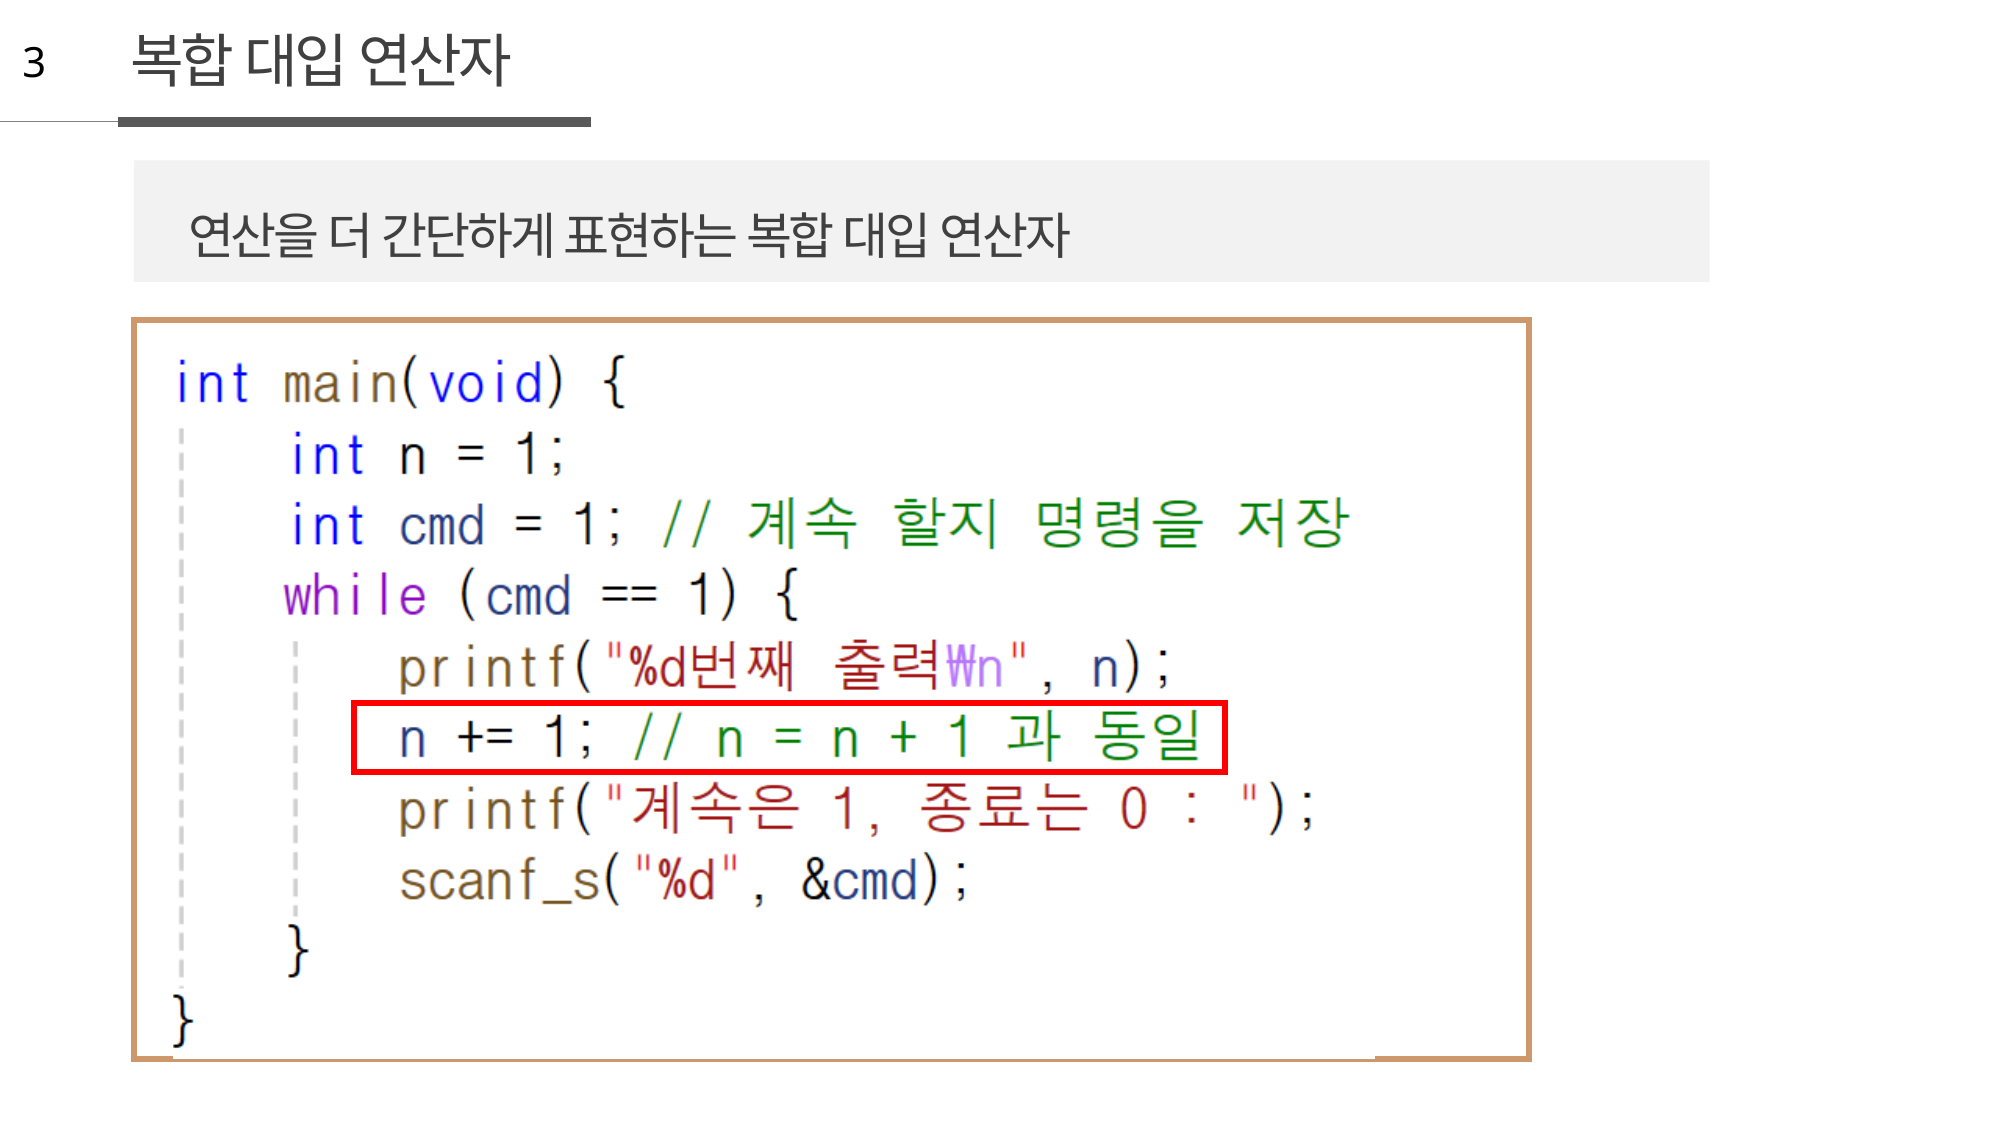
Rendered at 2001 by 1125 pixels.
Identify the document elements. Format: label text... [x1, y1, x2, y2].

picture [173, 346, 1375, 1060]
text_box 복합 대입 연산자 [115, 16, 528, 102]
text_box [133, 159, 1711, 283]
text_box [133, 319, 1530, 1060]
text_box 연산을 더 간단하게 표현하는 복합 대입 연산자 [173, 167, 1691, 273]
text_box 3 [7, 28, 62, 94]
